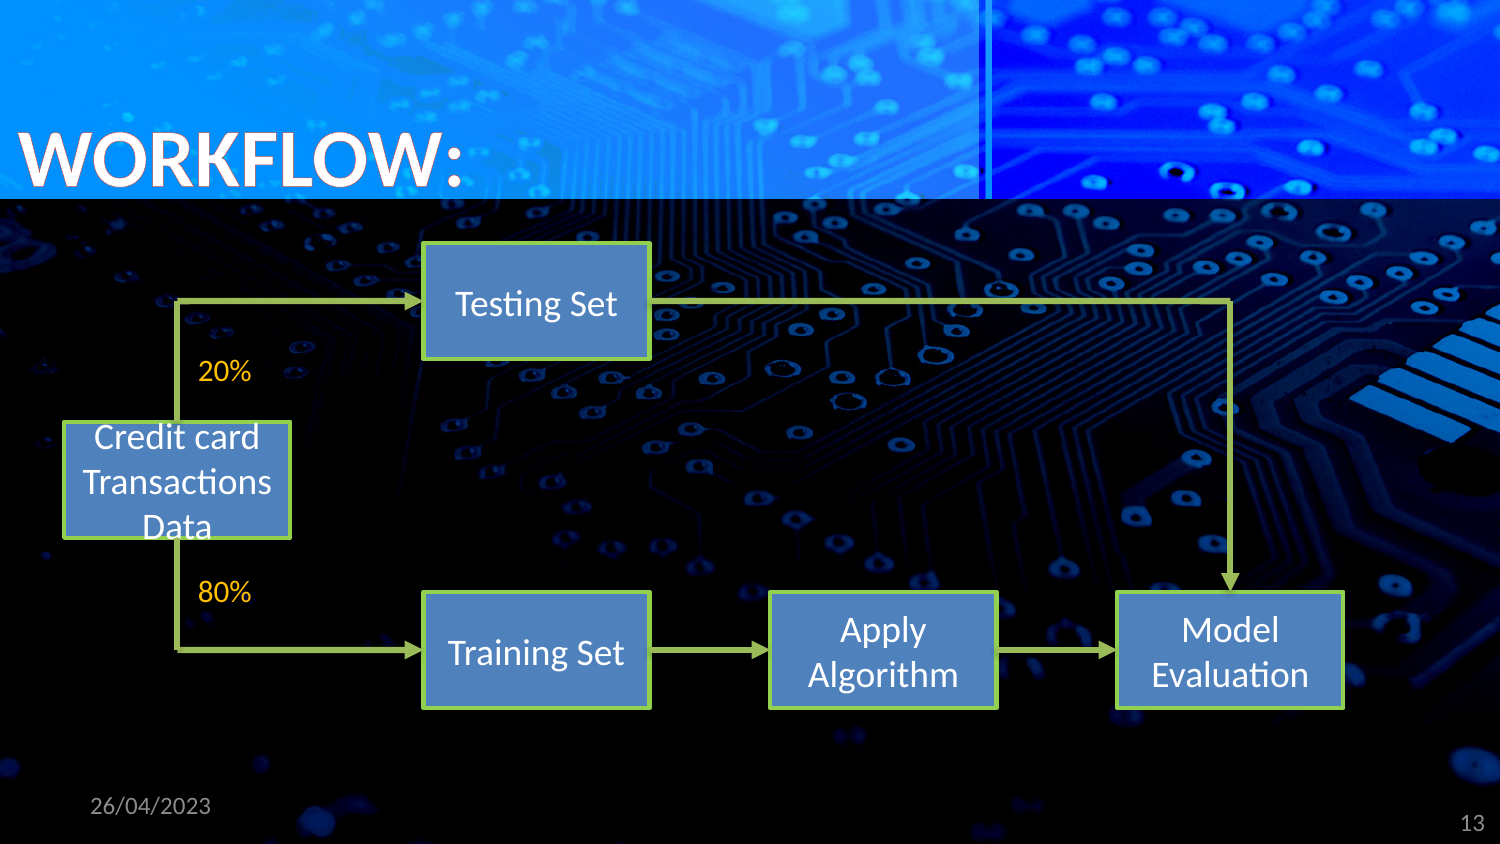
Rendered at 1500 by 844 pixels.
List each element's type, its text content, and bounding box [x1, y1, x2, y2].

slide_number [75, 782, 425, 827]
text_box Training Set [421, 590, 652, 710]
text_box 20% [183, 342, 291, 395]
text_box Model Evaluation [1115, 590, 1345, 710]
text_box 80% [183, 563, 291, 617]
text_box Credit card Transactions Data [62, 420, 292, 540]
text_box Apply Algorithm [768, 590, 999, 710]
slide_number 13 [1149, 798, 1500, 844]
text_box Testing Set [421, 241, 652, 361]
picture [0, 0, 1500, 844]
text_box WORKFLOW: [2, 95, 482, 211]
